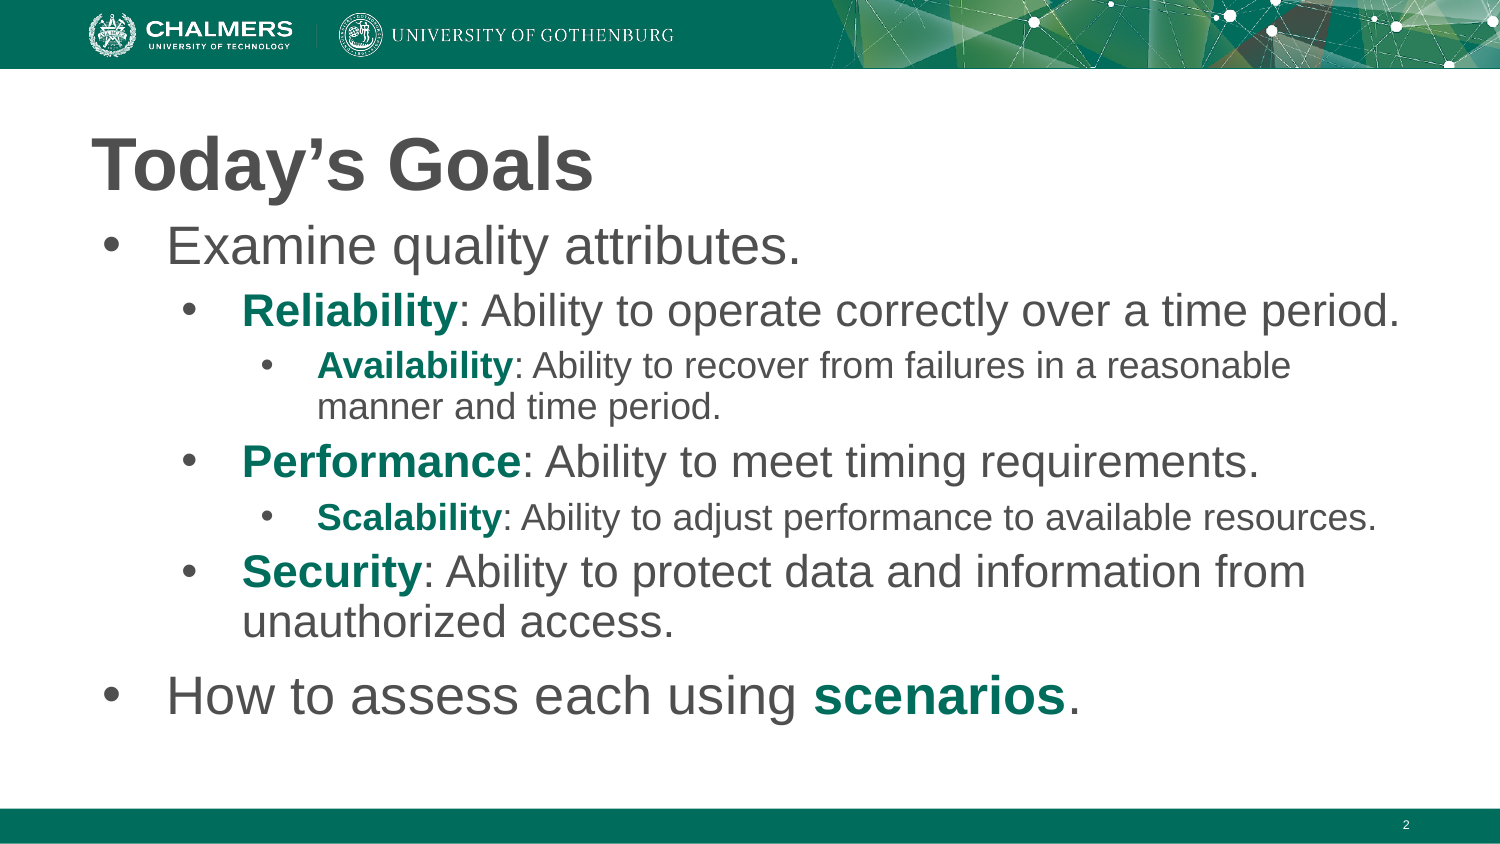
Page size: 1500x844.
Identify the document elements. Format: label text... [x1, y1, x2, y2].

slide_number ‹#› [1074, 809, 1425, 844]
picture [759, 0, 1500, 68]
list Examine quality attributes. Reliability: Ability to operate correctly over a time period. Availability: Ability to recover from failures in a reasonable manner and time period. Performance: Ability to meet timing requirements. Scalability: Ability to adjust performance to available resources. Security: Ability to protect data and information from unauthorized access. How to assess each using scenarios. [76, 210, 1425, 782]
title Today’s Goals [76, 100, 1425, 210]
picture [64, 0, 696, 85]
